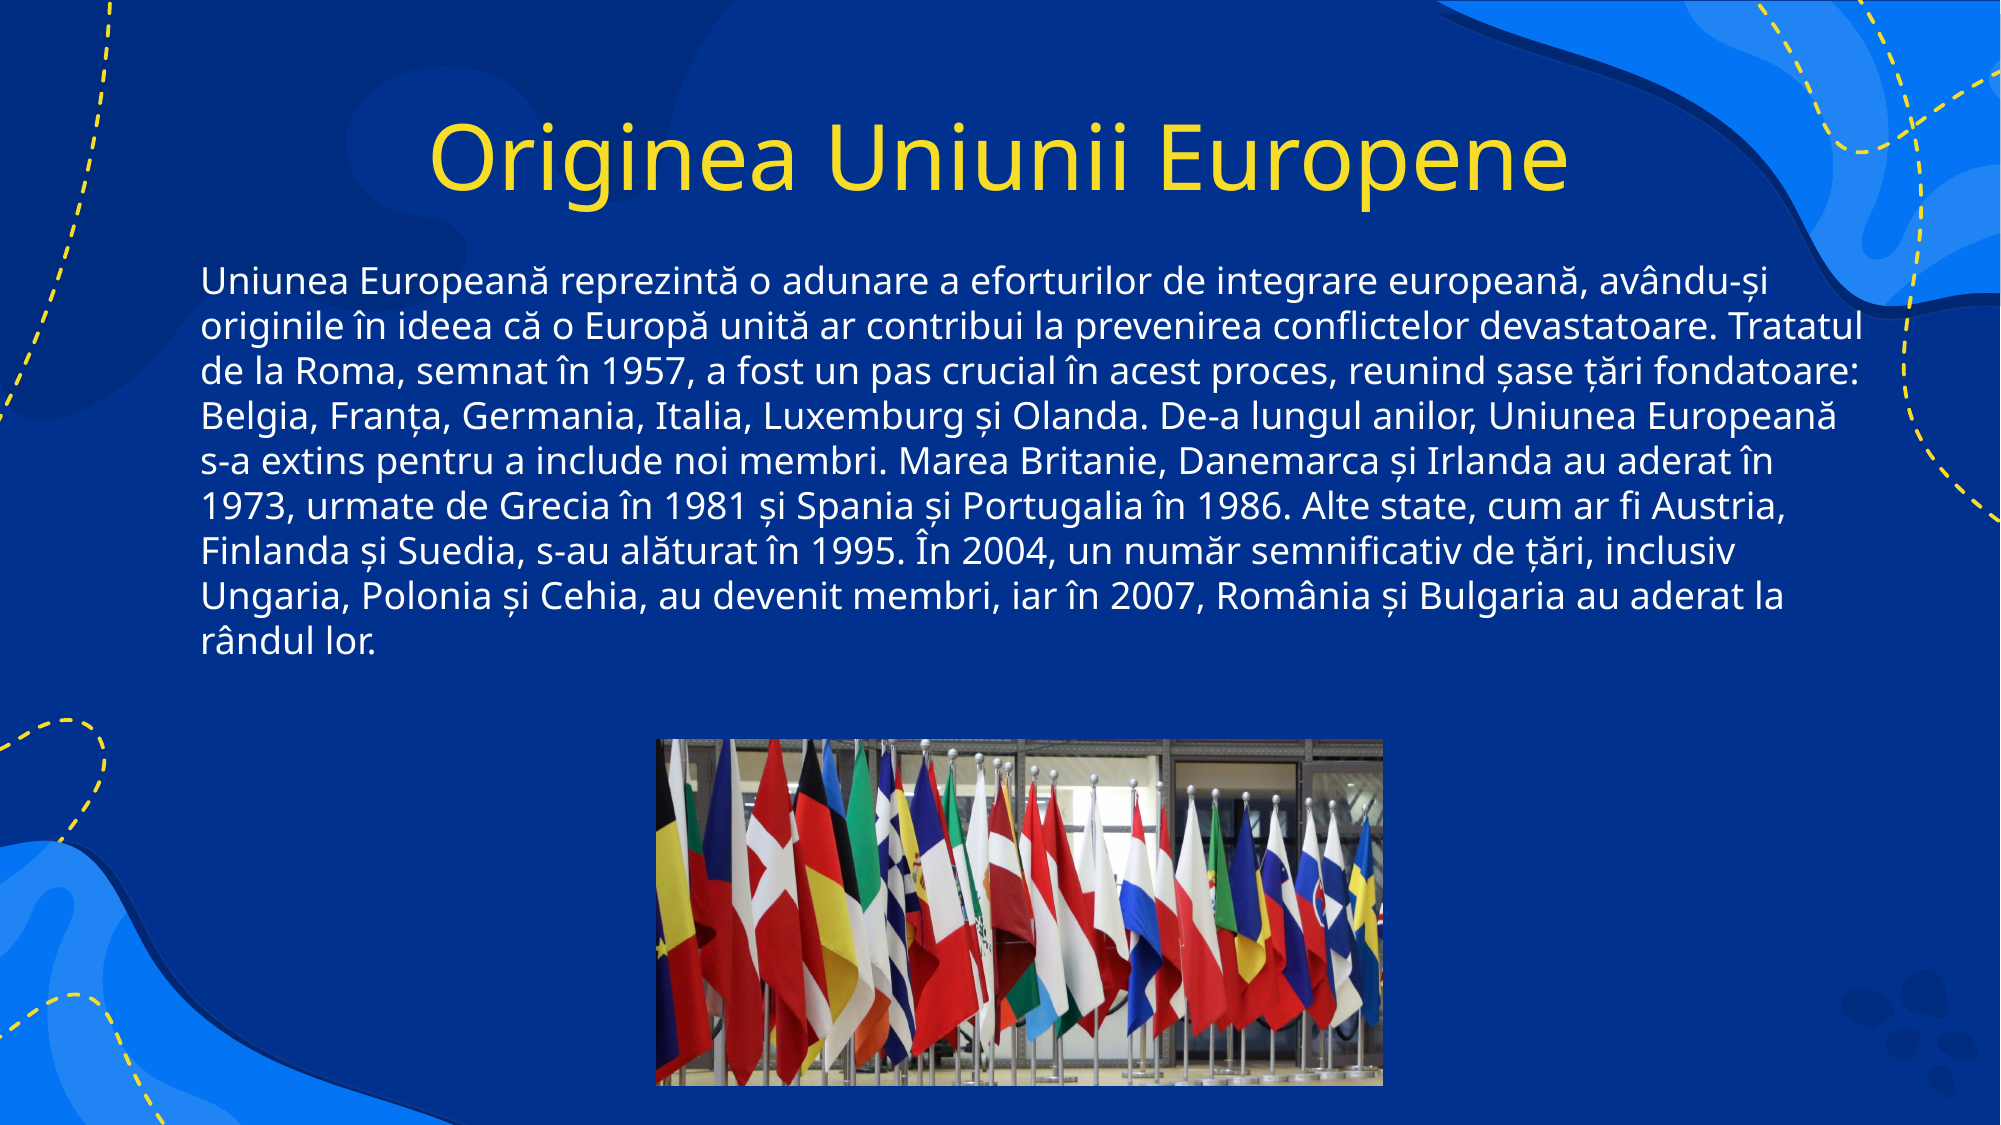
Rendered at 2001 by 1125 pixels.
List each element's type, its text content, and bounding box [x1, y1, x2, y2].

list Uniunea Europeană reprezintă o adunare a eforturilor de integrare europeană, avându-și originile în ideea că o Europă unită ar contribui la prevenirea conflictelor devastatoare. Tratatul de la Roma, semnat în 1957, a fost un pas crucial în acest proces, reunind șase țări fondatoare: Belgia, Franța, Germania, Italia, Luxemburg și Olanda. De-a lungul anilor, Uniunea Europeană s-a extins pentru a include noi membri. Marea Britanie, Danemarca și Irlanda au aderat în 1973, urmate de Grecia în 1981 și Spania și Portugalia în 1986. Alte state, cum ar fi Austria, Finlanda și Suedia, s-au alăturat în 1995. În 2004, un număr semnificativ de țări, inclusiv Ungaria, Polonia și Cehia, au devenit membri, iar în 2007, România și Bulgaria au aderat la rândul lor. [157, 242, 1882, 823]
title Originea Uniunii Europene [157, 83, 1843, 184]
picture [656, 739, 1383, 1086]
